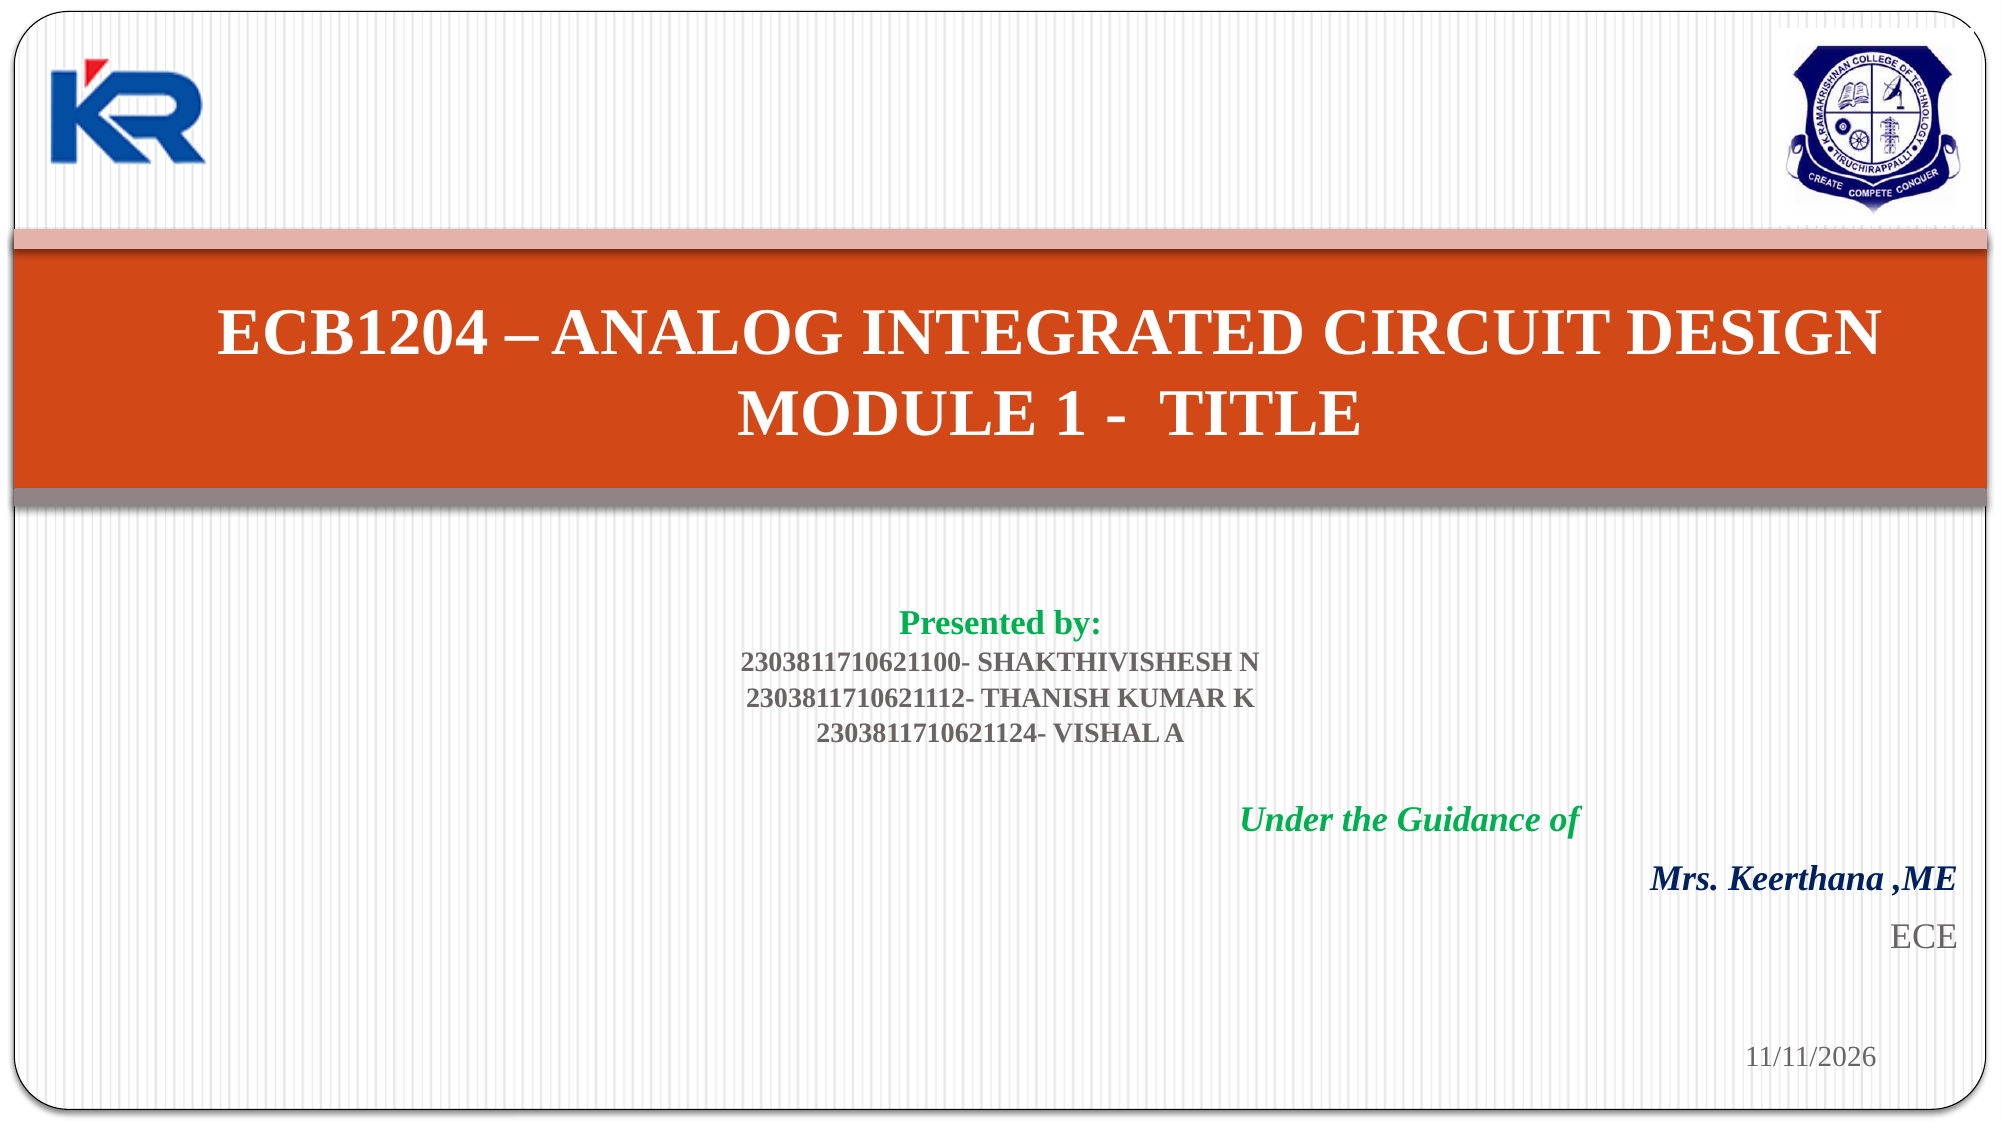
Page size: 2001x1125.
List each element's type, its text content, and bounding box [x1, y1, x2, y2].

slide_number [1350, 1015, 1892, 1094]
picture [15, 12, 1985, 229]
picture [15, 507, 1985, 1108]
title ECB1204 – ANALOG INTEGRATED CIRCUIT DESIGN MODULE 1 - TITLE [101, 224, 2000, 520]
subtitle Presented by: 2303811710621100- SHAKTHIVISHESH N 2303811710621112- THANISH KUMAR K 2303811710621124- VISHAL A Under the Guidance of Mrs. Keerthana ,ME ECE [28, 550, 1974, 1068]
